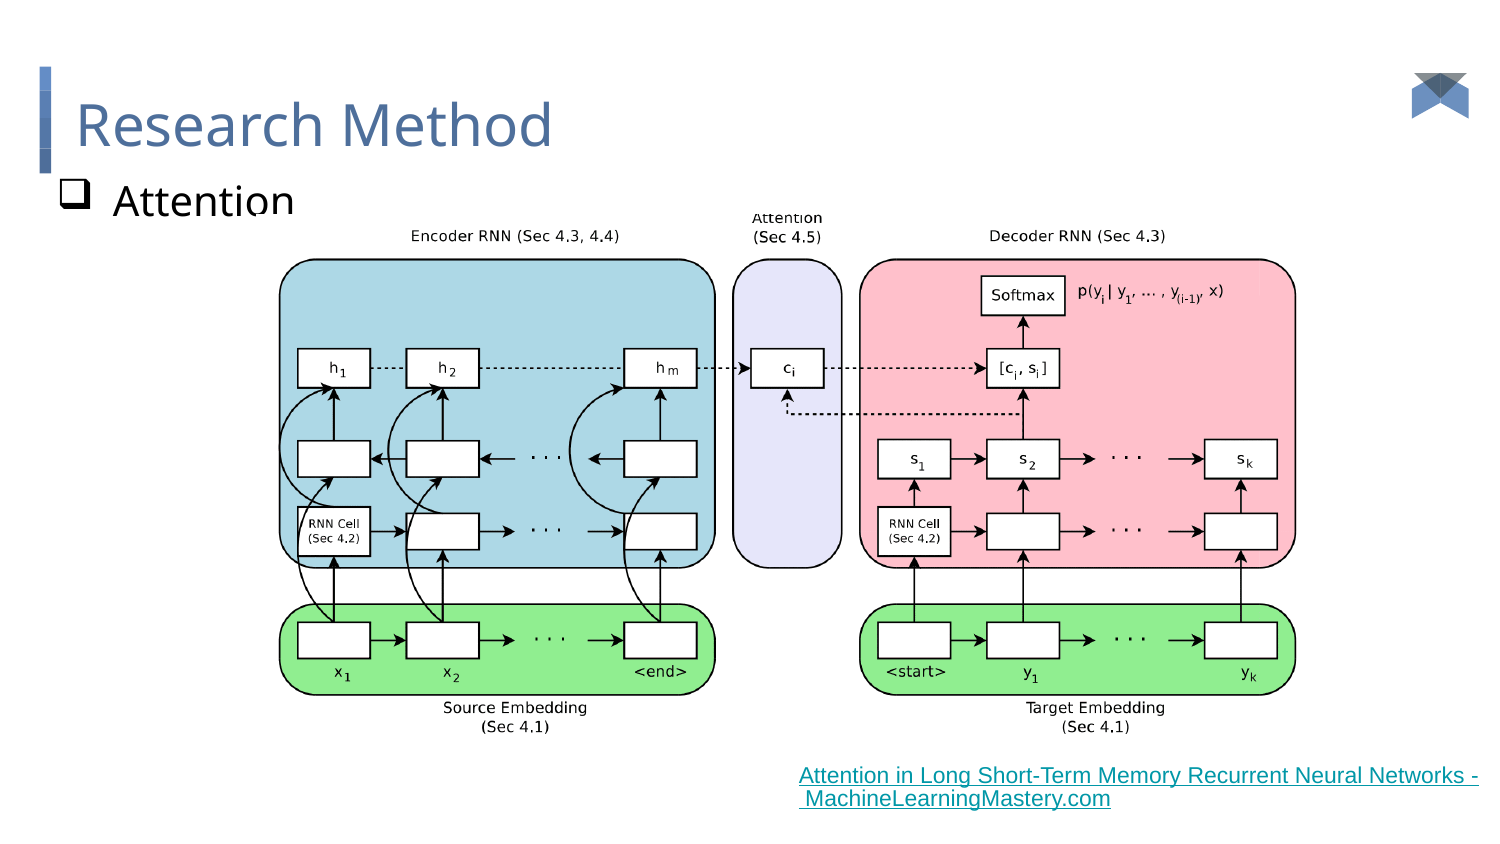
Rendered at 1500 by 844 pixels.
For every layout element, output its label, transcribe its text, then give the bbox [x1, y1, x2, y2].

text_box Attention in Long Short-Term Memory Recurrent Neural Networks - MachineLearningMastery.com [784, 752, 1500, 796]
text_box Attention [41, 166, 311, 232]
title Research Method [60, 72, 1449, 167]
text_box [1417, 67, 1464, 125]
picture [256, 214, 1312, 754]
